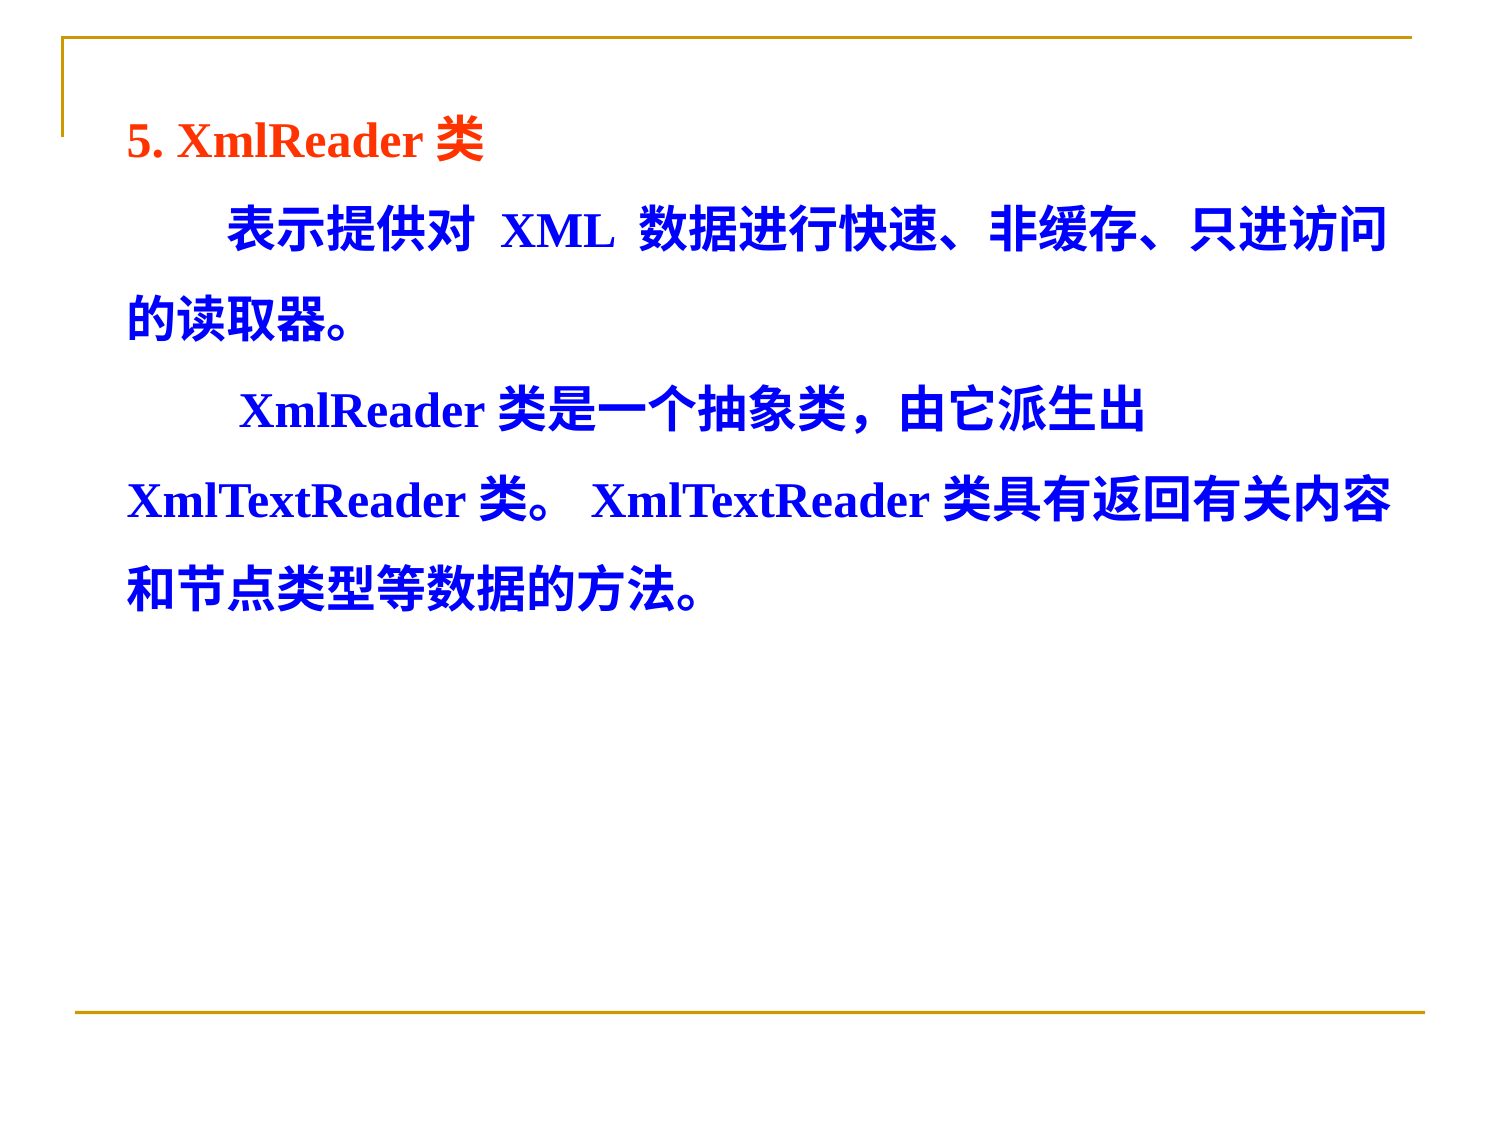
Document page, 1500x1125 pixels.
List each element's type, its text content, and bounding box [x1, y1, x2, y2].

text_box 5. XmlReader类 表示提供对 XML 数据进行快速、非缓存、只进访问的读取器。 XmlReader类是一个抽象类，由它派生出XmlTextReader类。XmlTextReader类具有返回有关内容和节点类型等数据的方法。 [111, 69, 1442, 625]
